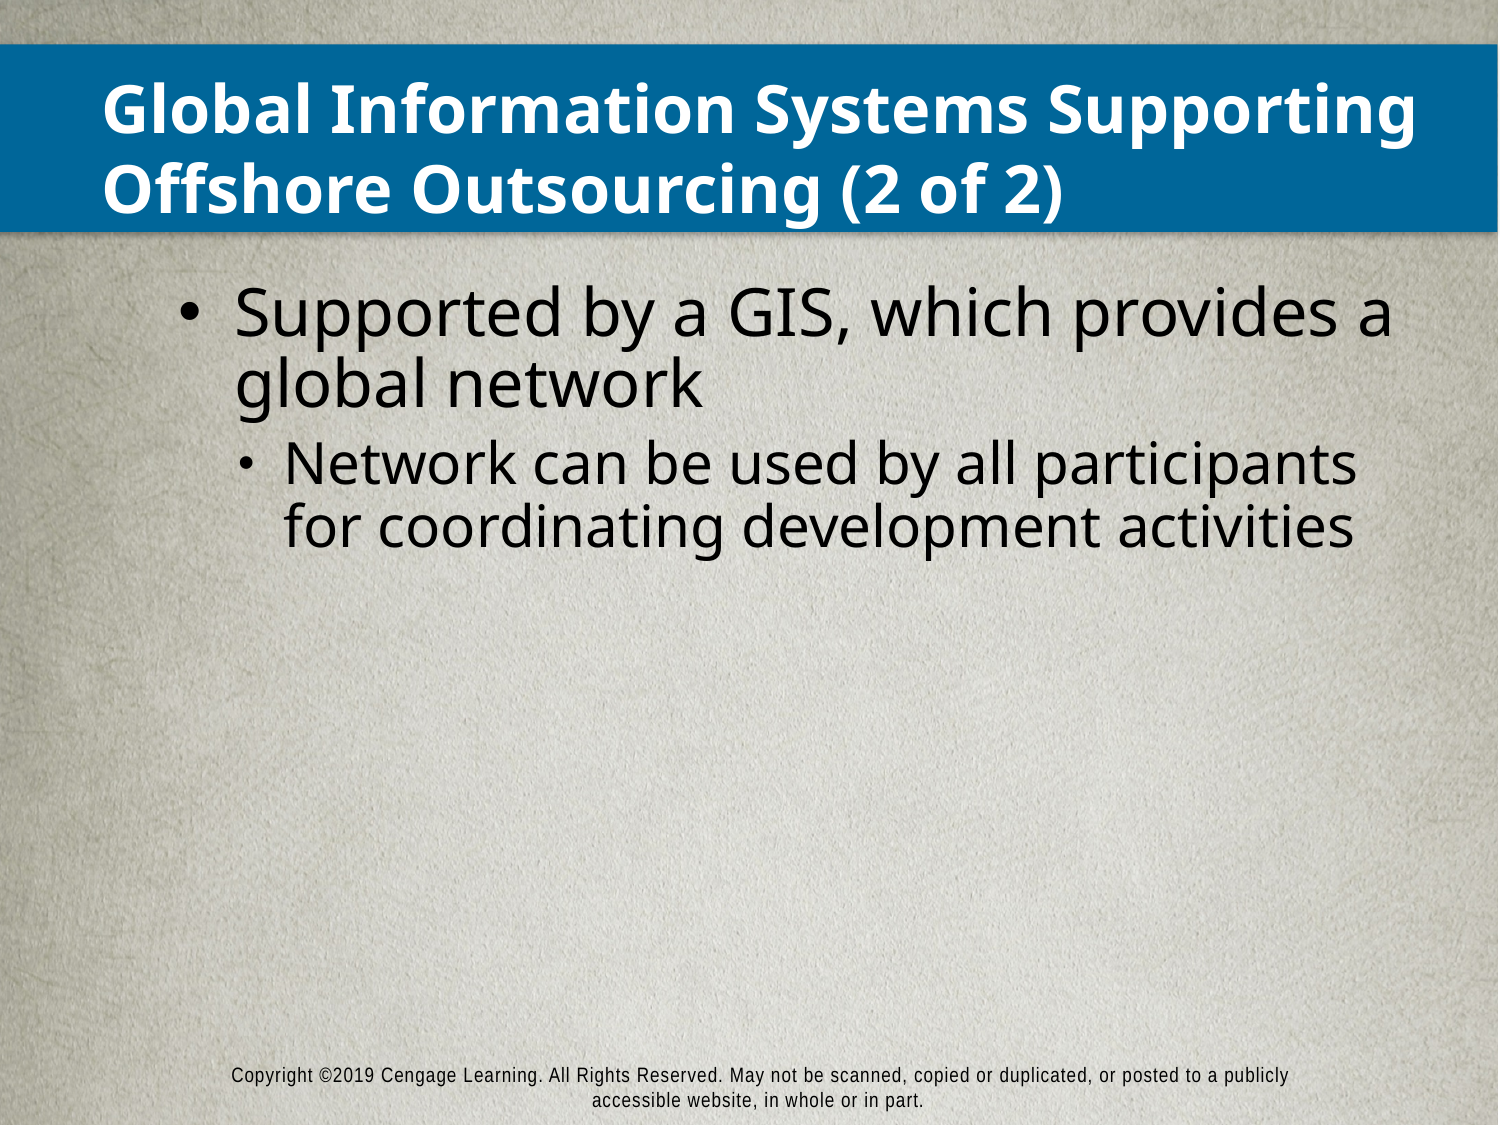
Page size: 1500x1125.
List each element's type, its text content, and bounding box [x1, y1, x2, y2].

picture [787, 220, 816, 228]
list Supported by a GIS, which provides a global network Network can be used by all participants for coordinating development activities [163, 271, 1447, 931]
picture [0, 0, 1498, 44]
picture [0, 233, 1498, 1123]
title Global Information Systems Supporting Offshore Outsourcing (2 of 2) [86, 75, 1437, 220]
